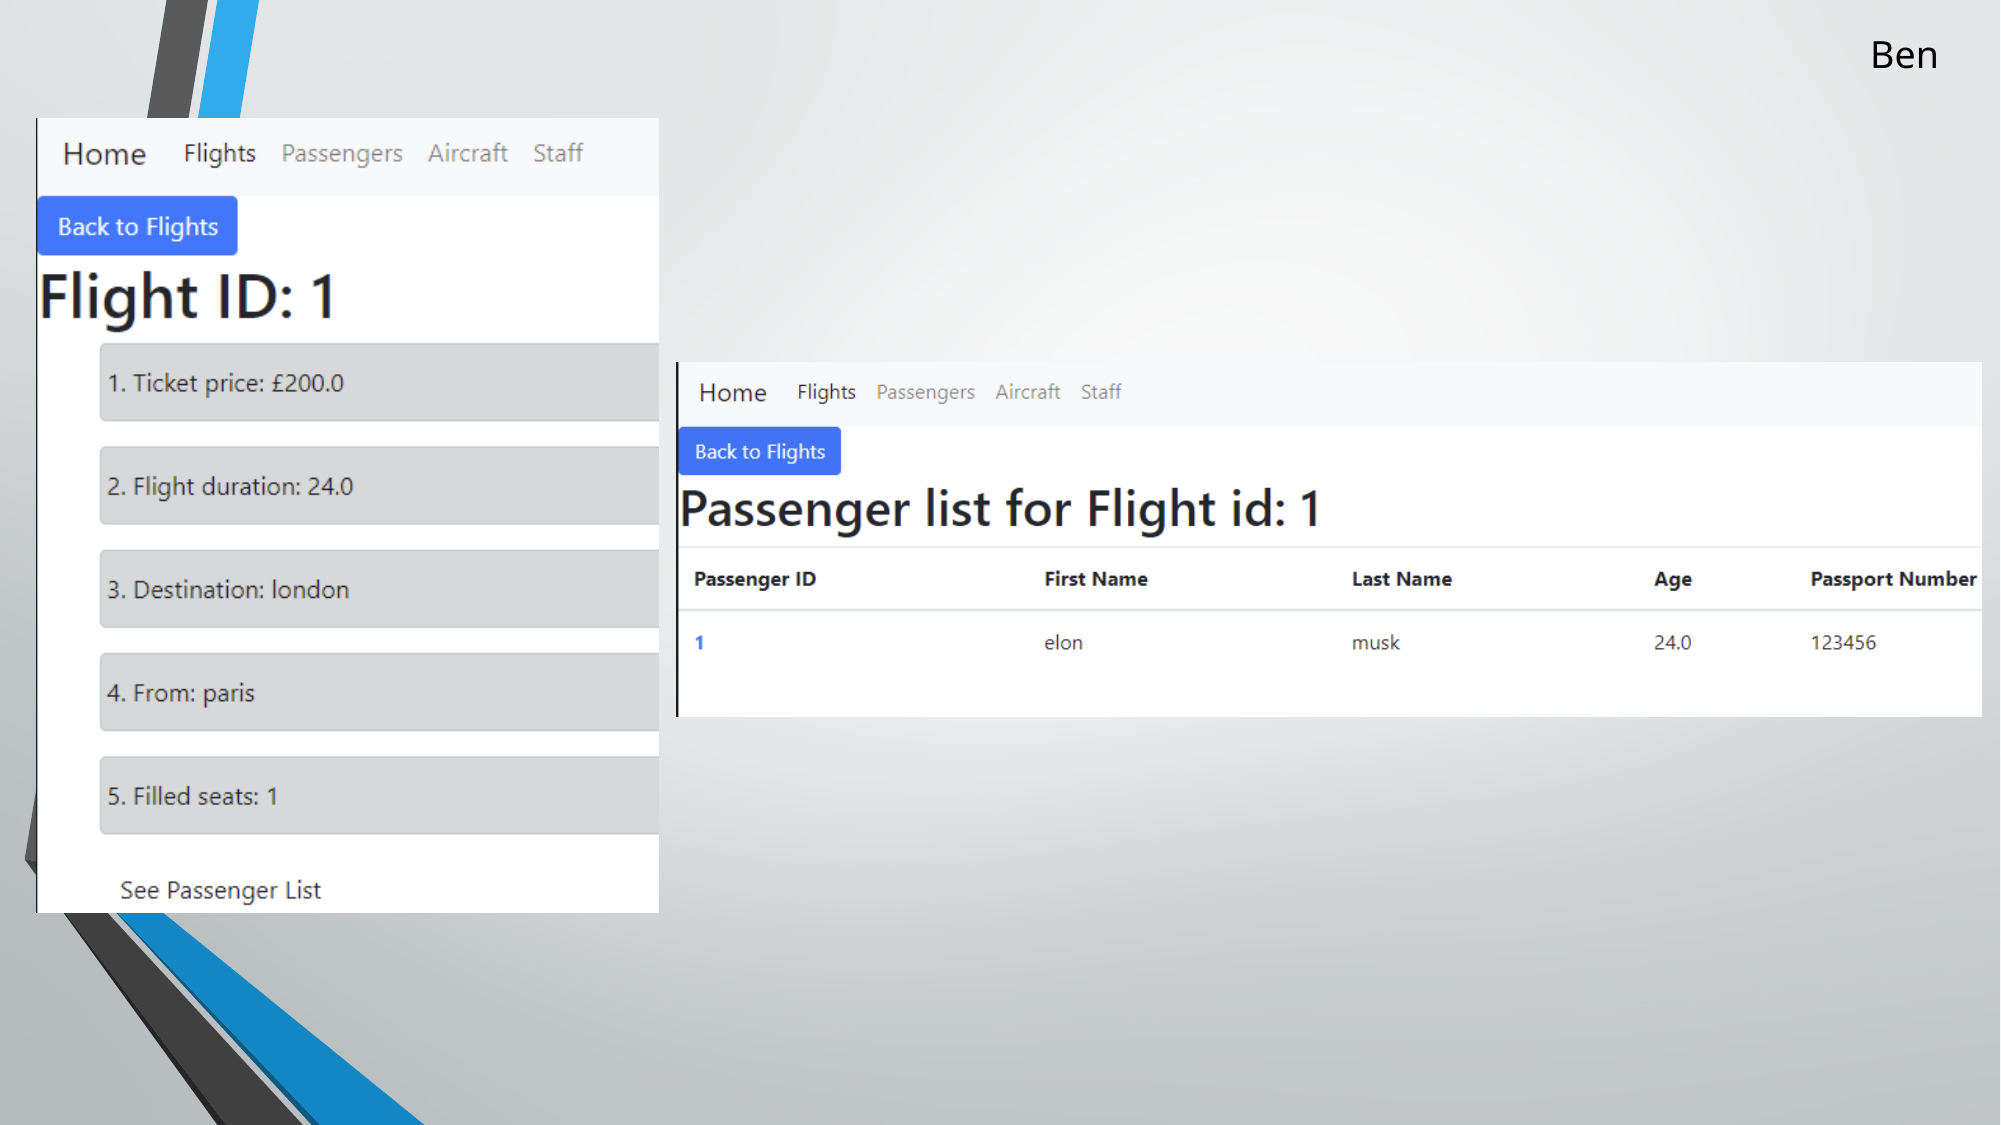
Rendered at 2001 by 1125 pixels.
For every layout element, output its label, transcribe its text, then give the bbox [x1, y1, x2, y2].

picture [676, 361, 1983, 717]
text_box Ben [1638, 23, 1954, 84]
picture [36, 118, 659, 913]
